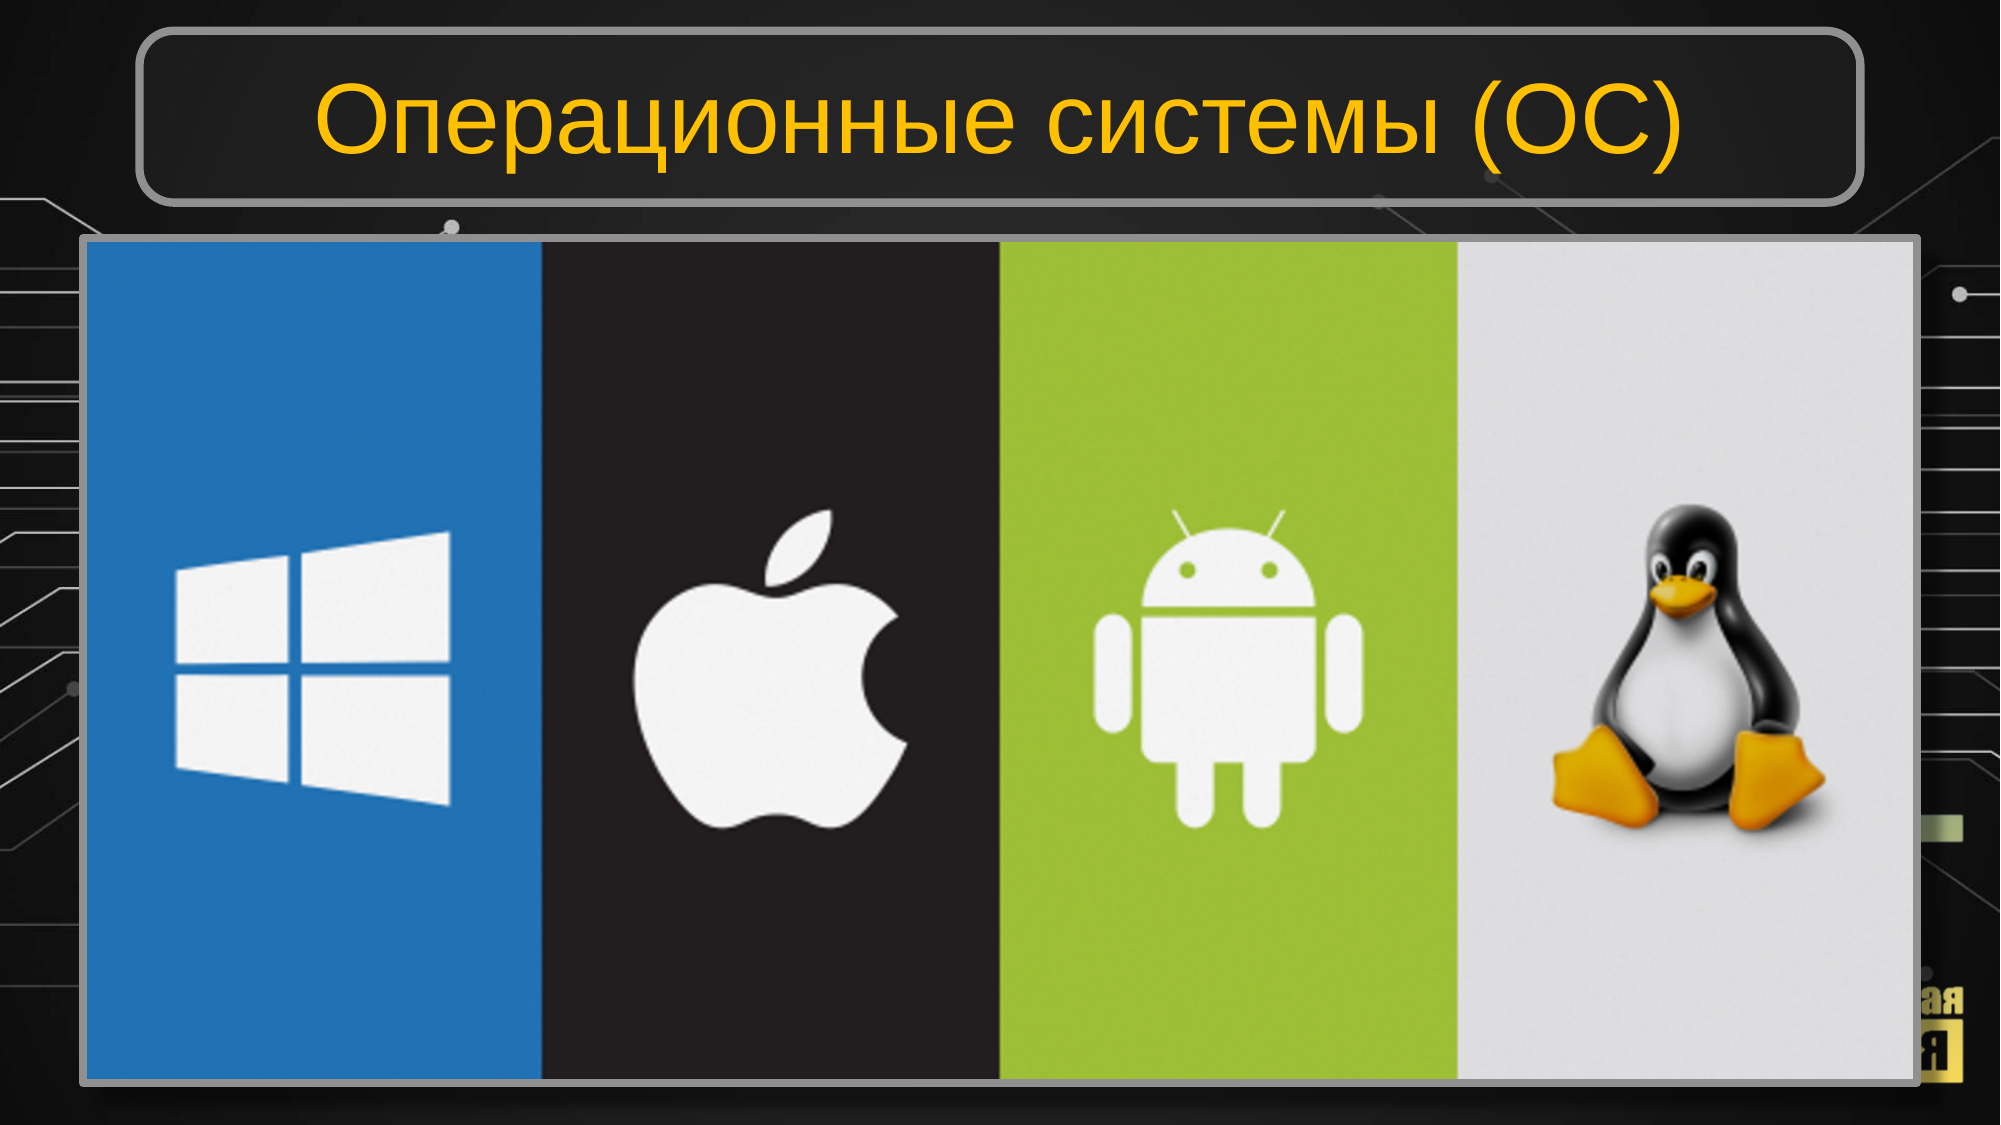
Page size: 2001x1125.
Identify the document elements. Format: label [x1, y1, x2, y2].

picture [0, 0, 2000, 1125]
text_box [139, 30, 1861, 203]
